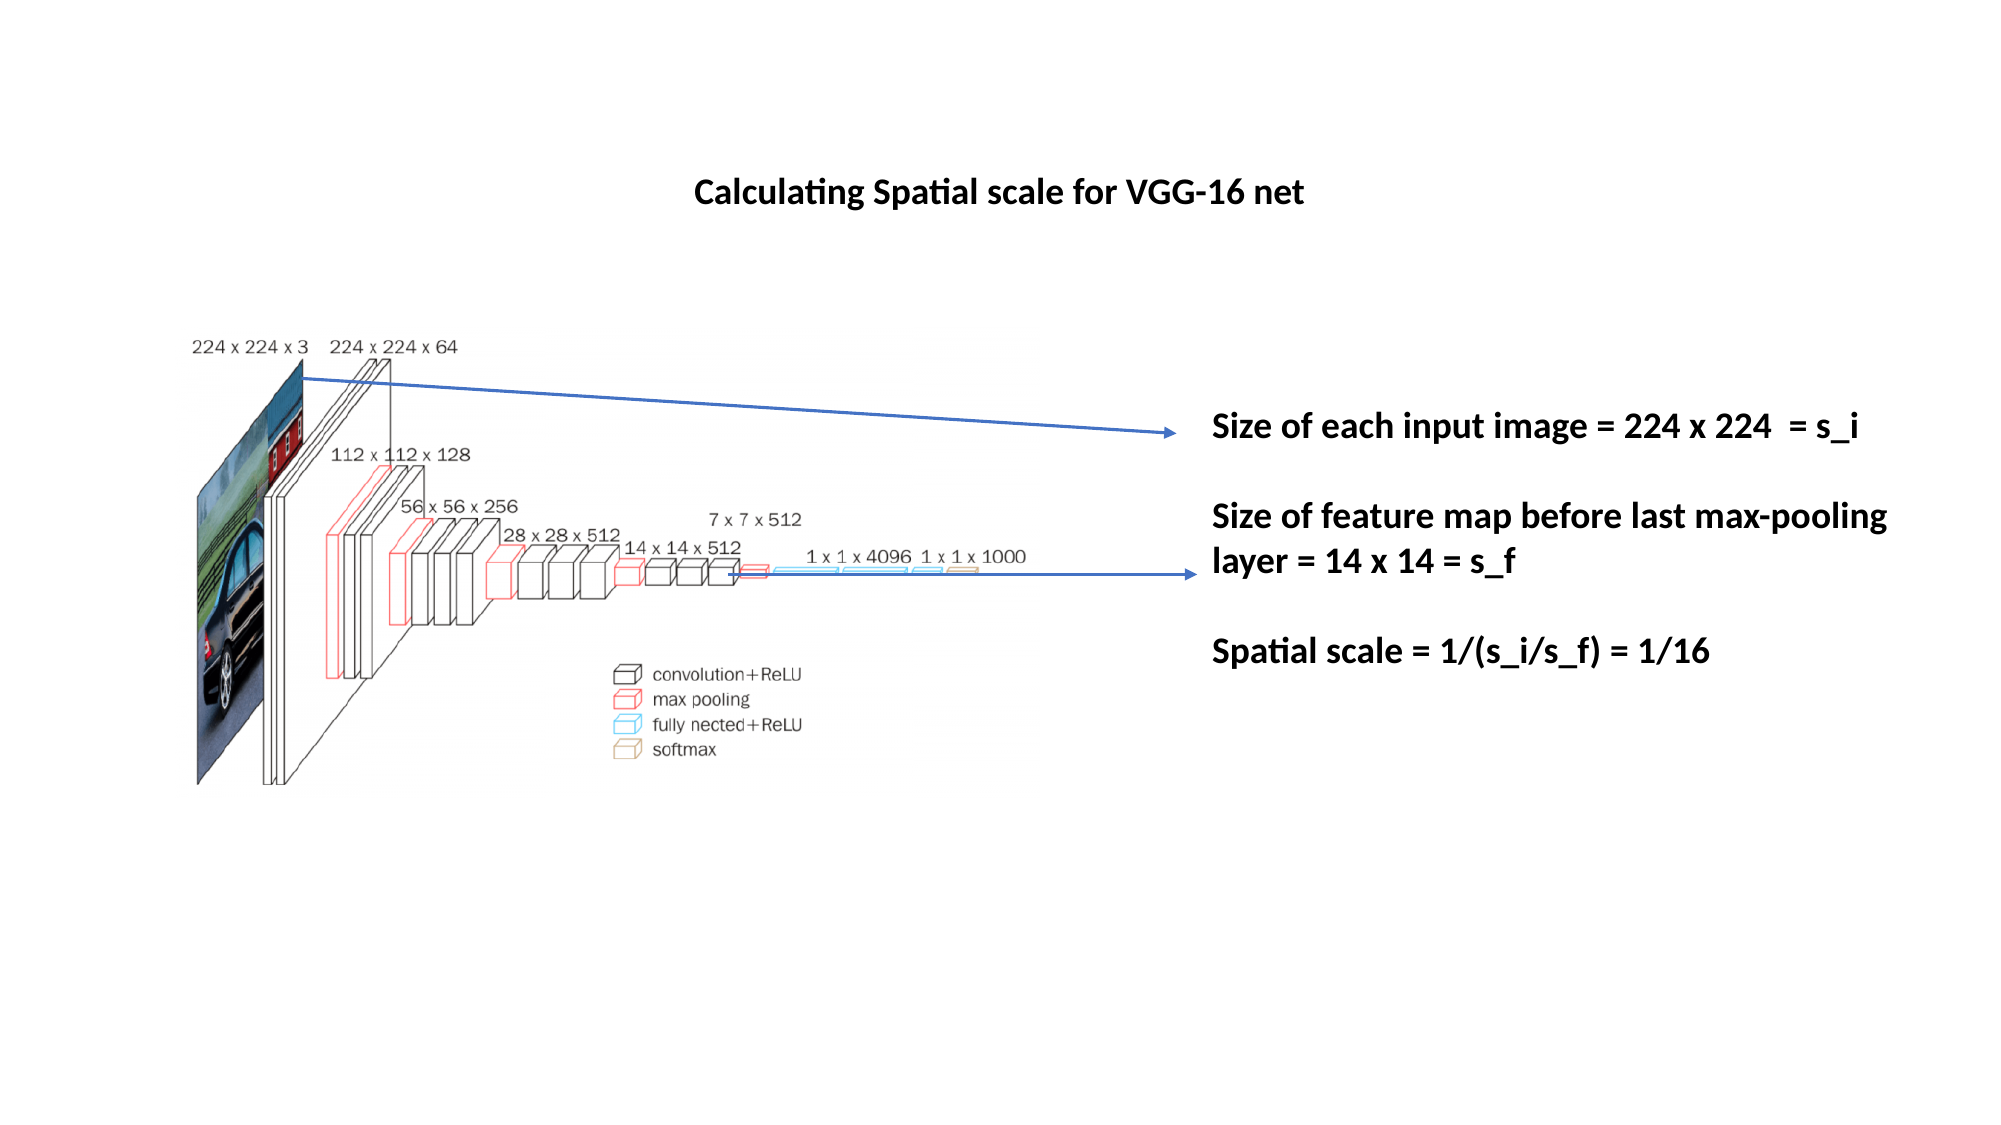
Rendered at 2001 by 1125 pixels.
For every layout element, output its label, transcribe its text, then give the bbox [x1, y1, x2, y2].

text_box Size of each input image = 224 x 224 = s_i Size of feature map before last max-pooling layer = 14 x 14 = s_f Spatial scale = 1/(s_i/s_f) = 1/16 [1197, 394, 1942, 679]
text_box Calculating Spatial scale for VGG-16 net [463, 159, 1536, 220]
picture [175, 327, 1040, 798]
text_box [301, 378, 1177, 434]
